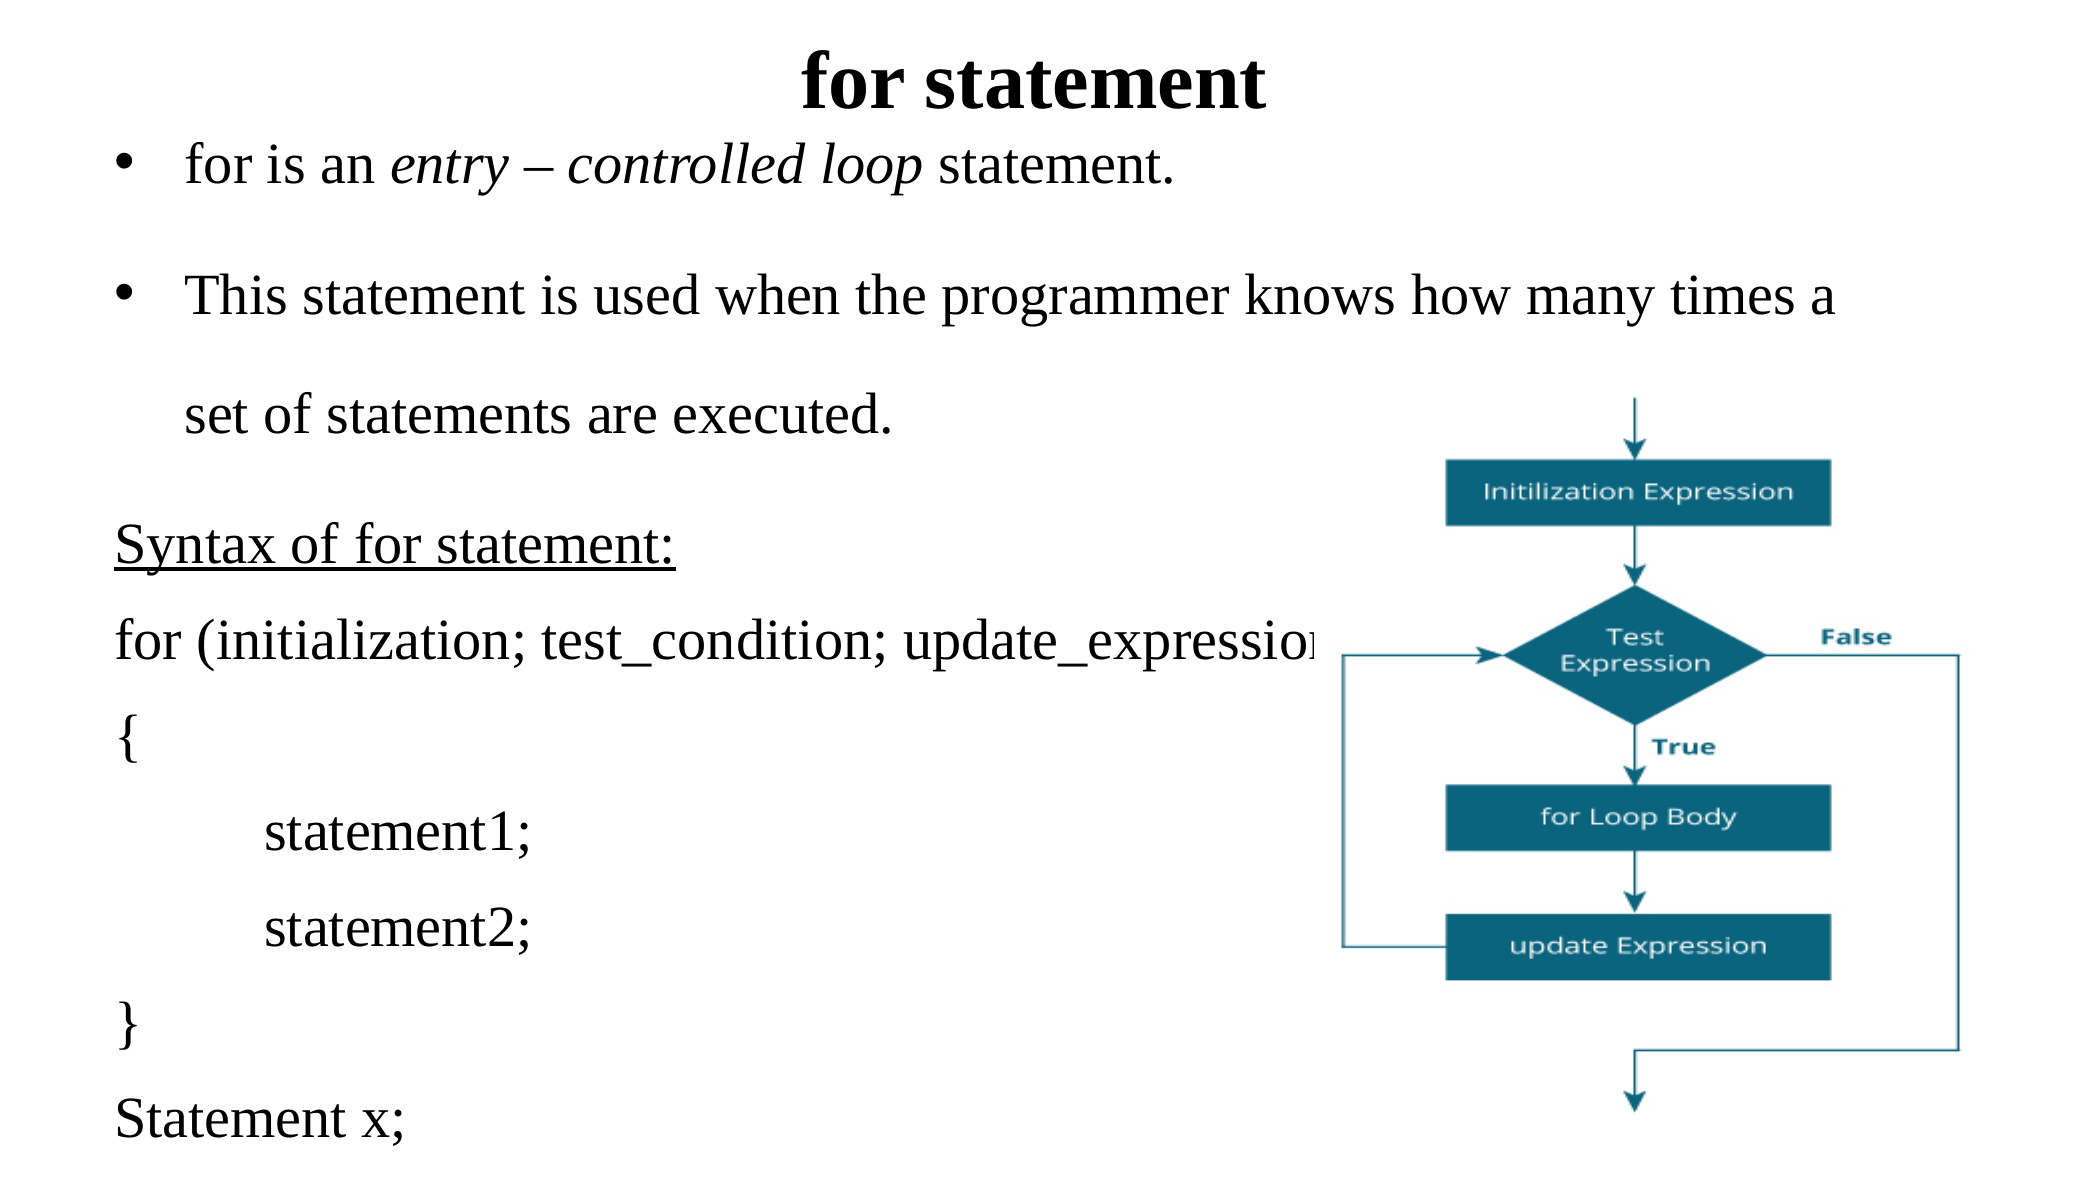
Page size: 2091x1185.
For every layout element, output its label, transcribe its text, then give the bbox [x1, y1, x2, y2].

list for is an entry – controlled loop statement. This statement is used when the programmer knows how many times a set of statements are executed. Syntax of for statement: for (initialization; test_condition; update_expression) { statement1; statement2; } Statement x; Statement y; [95, 67, 1899, 1021]
picture [1314, 384, 1995, 1122]
title for statement [132, 17, 1937, 135]
